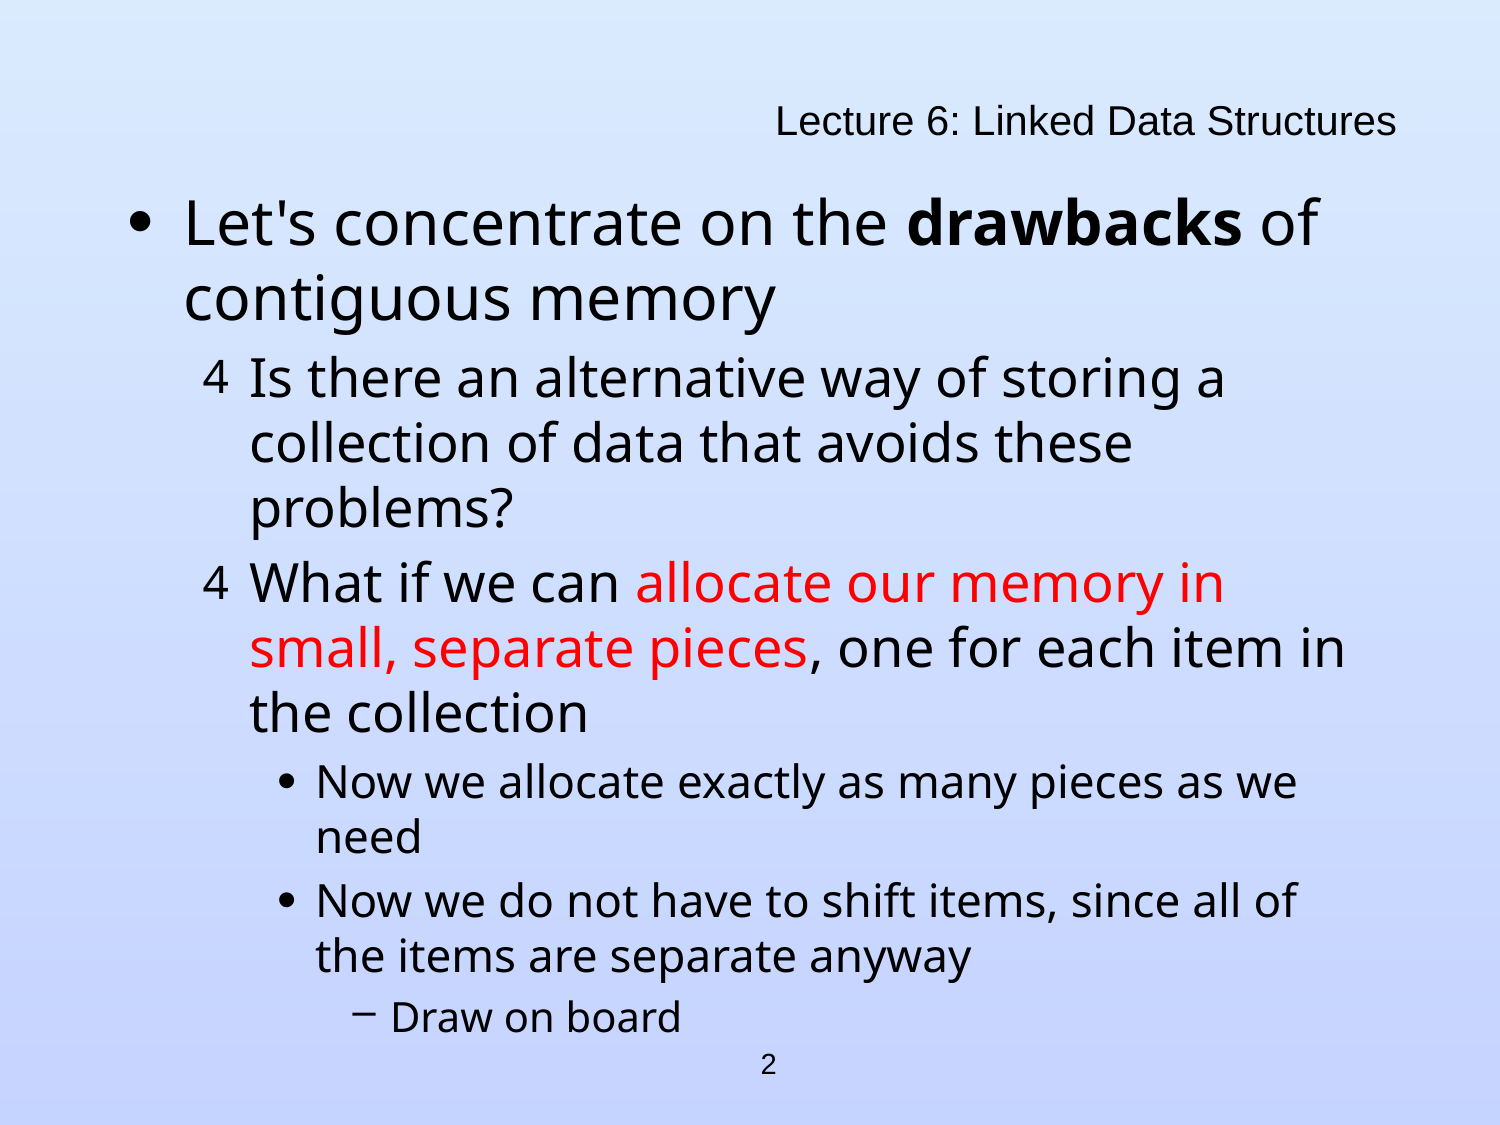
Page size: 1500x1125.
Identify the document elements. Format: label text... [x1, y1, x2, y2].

list Let's concentrate on the drawbacks of contiguous memory Is there an alternative way of storing a collection of data that avoids these problems? What if we can allocate our memory in small, separate pieces, one for each item in the collection Now we allocate exactly as many pieces as we need Now we do not have to shift items, since all of the items are separate anyway Draw on board [112, 174, 1388, 1000]
title Lecture 6: Linked Data Structures [87, 99, 1413, 150]
slide_number 2 [612, 1024, 926, 1101]
